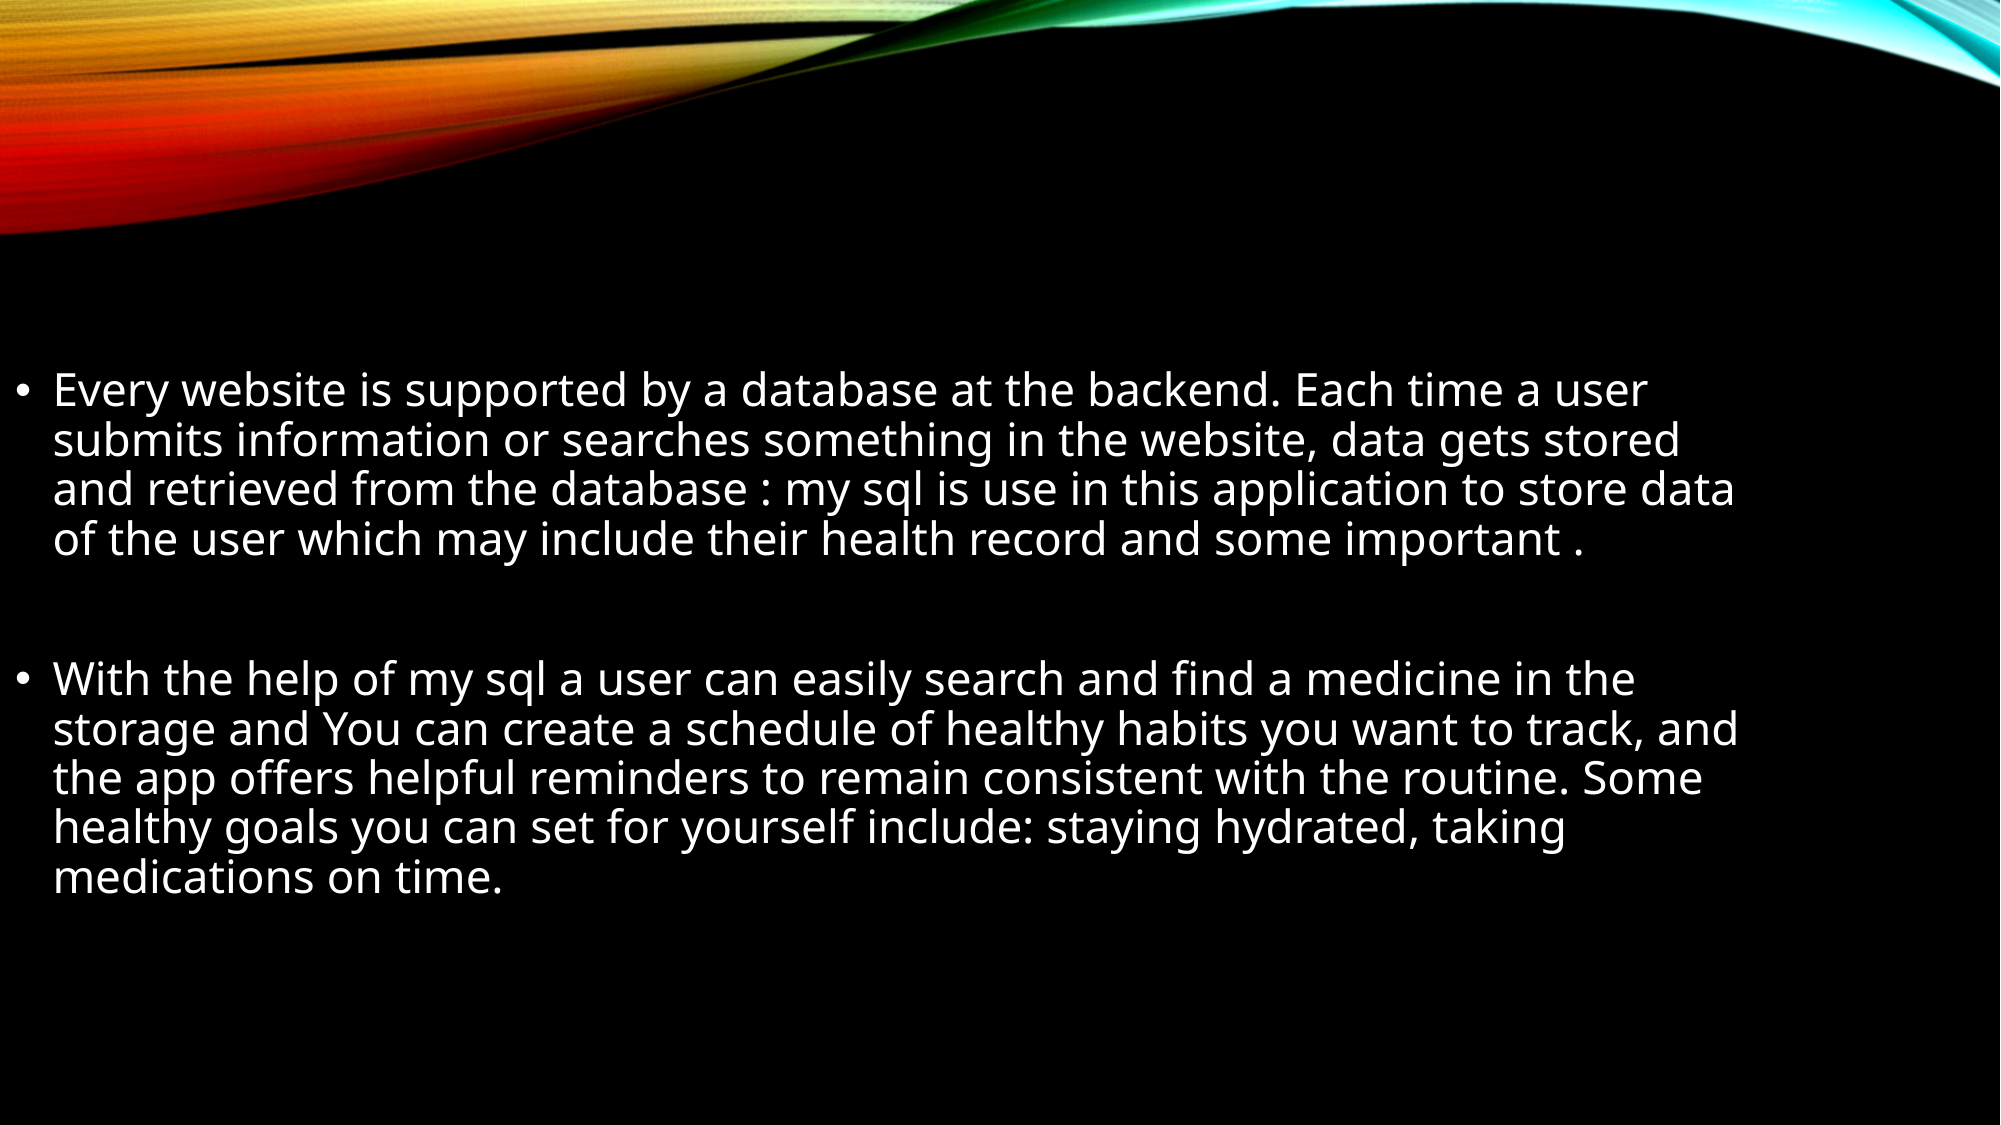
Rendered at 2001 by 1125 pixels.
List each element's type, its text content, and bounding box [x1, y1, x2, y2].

list Every website is supported by a database at the backend. Each time a user submits information or searches something in the website, data gets stored and retrieved from the database : my sql is use in this application to store data of the user which may include their health record and some important . With the help of my sql a user can easily search and find a medicine in the storage and You can create a schedule of healthy habits you want to track, and the app offers helpful reminders to remain consistent with the routine. Some healthy goals you can set for yourself include: staying hydrated, taking medications on time. [0, 359, 1775, 1021]
picture [0, 0, 2000, 237]
